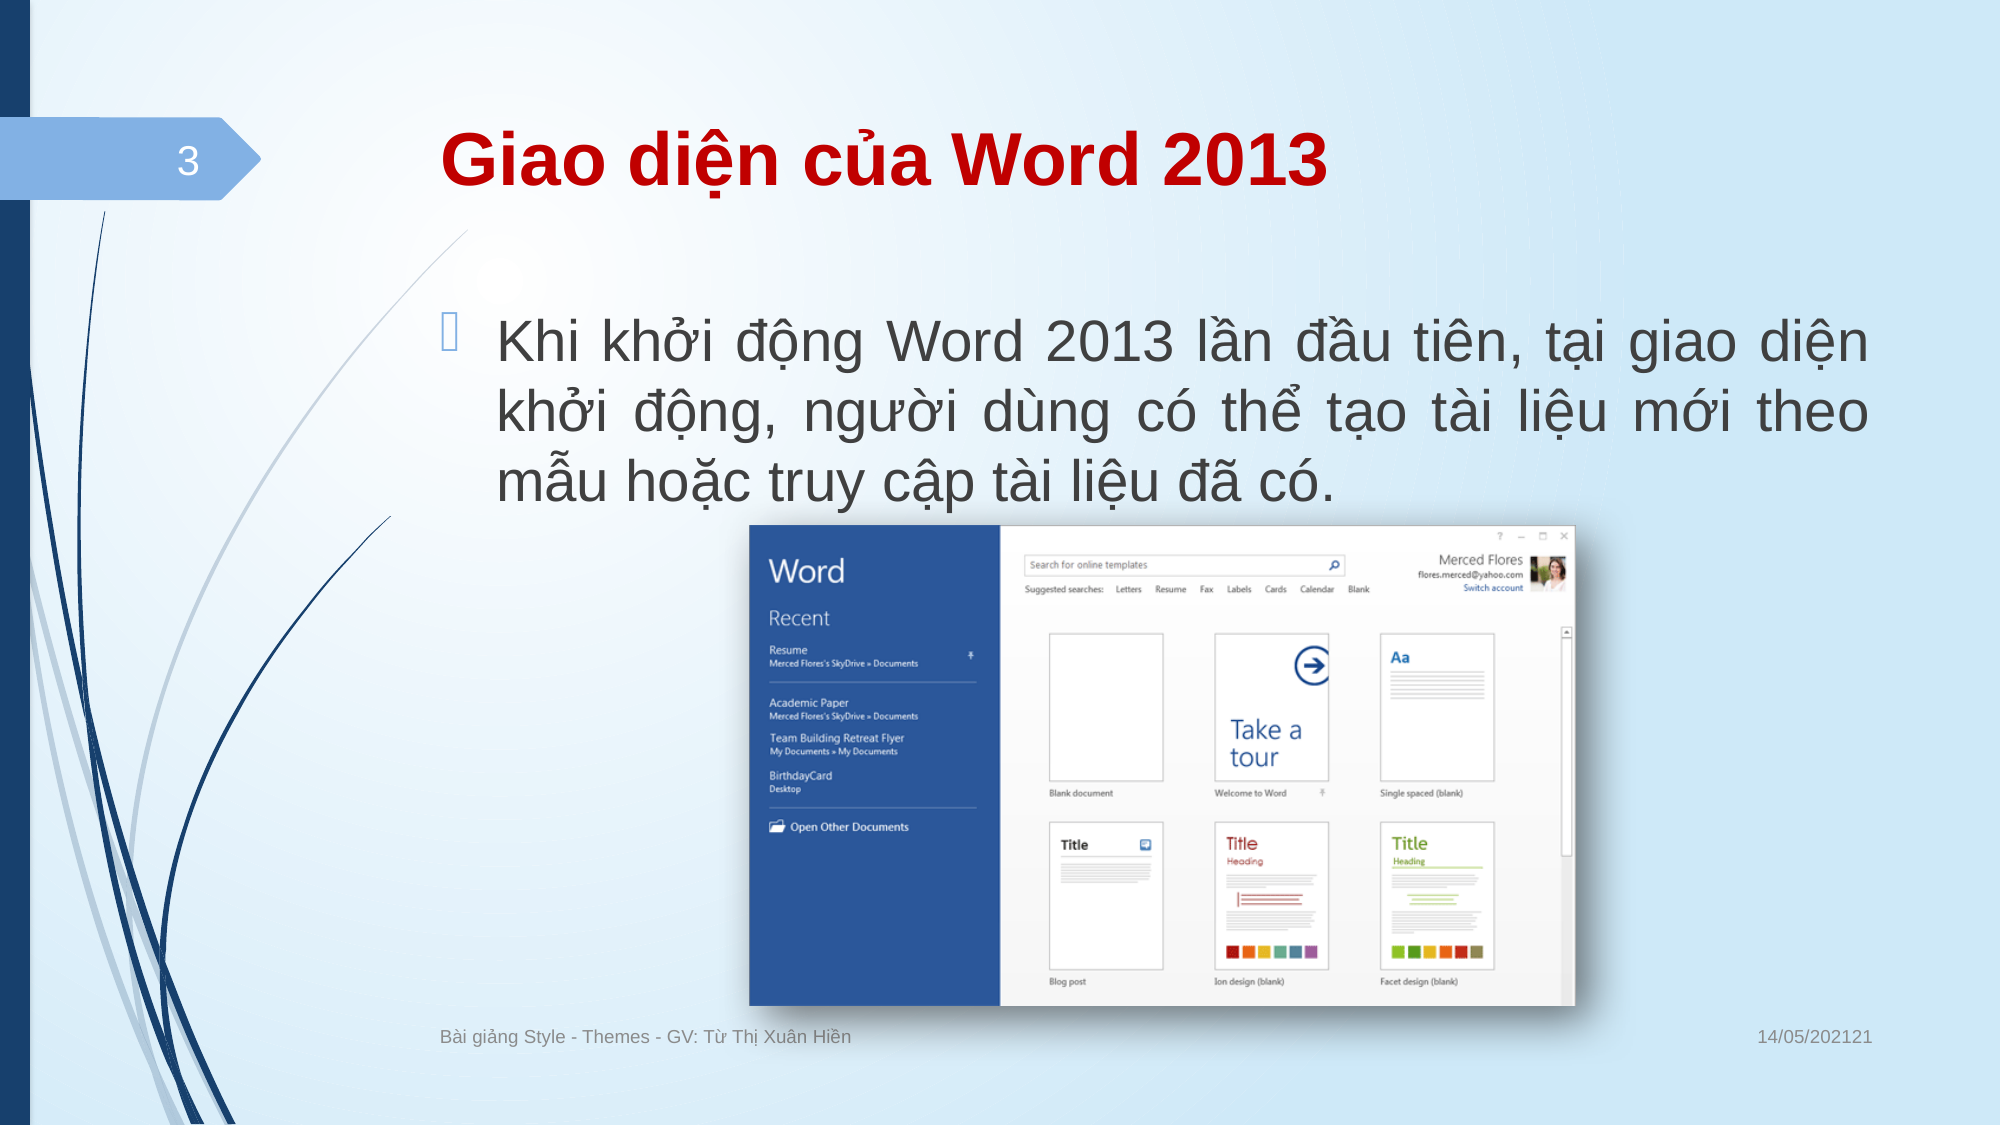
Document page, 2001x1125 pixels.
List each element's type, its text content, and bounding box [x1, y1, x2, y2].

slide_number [1699, 1005, 1888, 1067]
footer Bài giảng Style - Themes - GV: Từ Thị Xuân Hiền [424, 1006, 1675, 1067]
title Giao diện của Word 2013 [425, 102, 1888, 261]
list Khi khởi động Word 2013 lần đầu tiên, tại giao diện khởi động, người dùng có thể tạo tài liệu mới theo mẫu hoặc truy cập tài liệu đã có. [424, 295, 1888, 970]
slide_number 3 [87, 129, 216, 190]
picture [749, 525, 1576, 1006]
